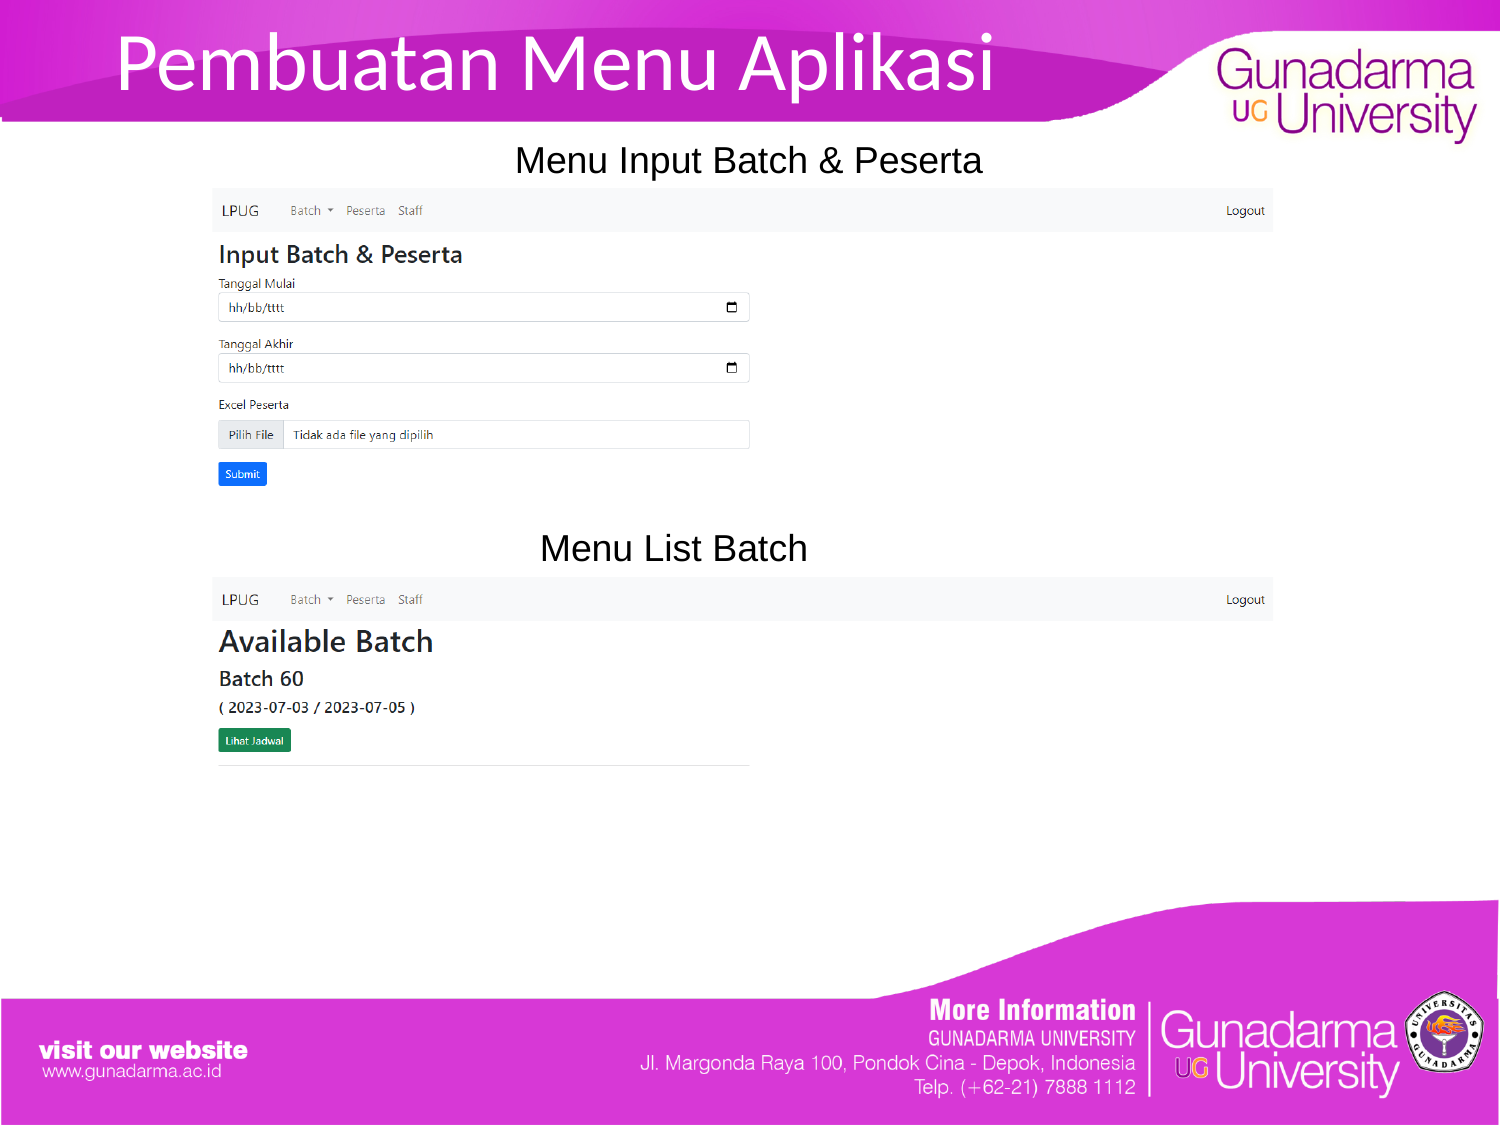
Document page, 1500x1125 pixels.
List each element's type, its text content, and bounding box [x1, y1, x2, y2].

picture [0, 899, 1500, 1125]
text_box Menu List Batch [525, 536, 1088, 576]
title Pembuatan Menu Aplikasi [0, 0, 1113, 138]
picture [212, 577, 1274, 842]
text_box Menu Input Batch & Peserta [500, 128, 1063, 187]
picture [0, 0, 1500, 527]
